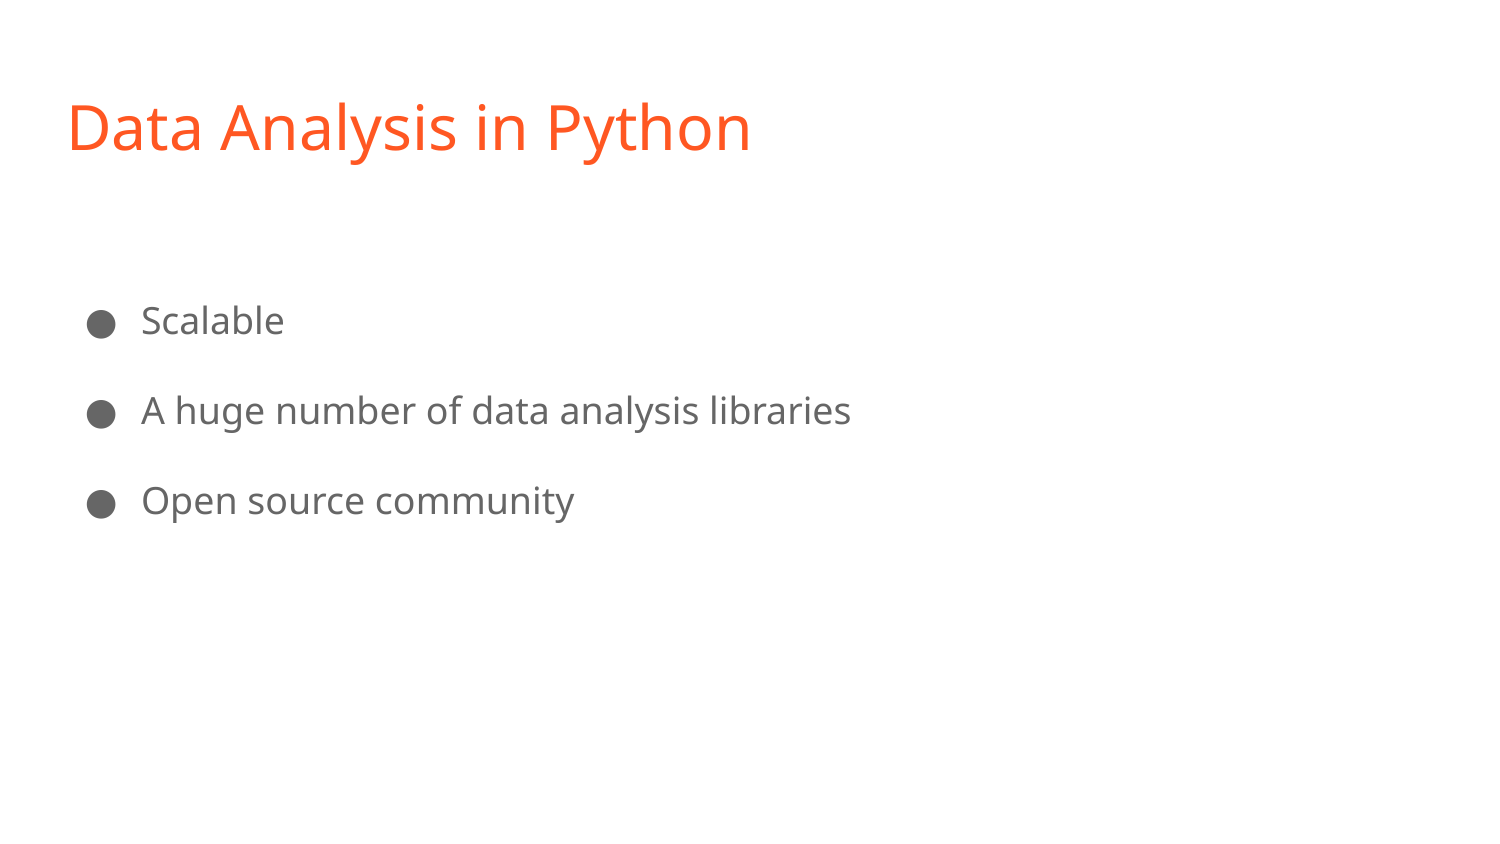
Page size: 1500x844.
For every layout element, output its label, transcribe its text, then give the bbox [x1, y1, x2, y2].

list Scalable A huge number of data analysis libraries Open source community [51, 237, 1449, 750]
title Data Analysis in Python [51, 72, 1449, 167]
